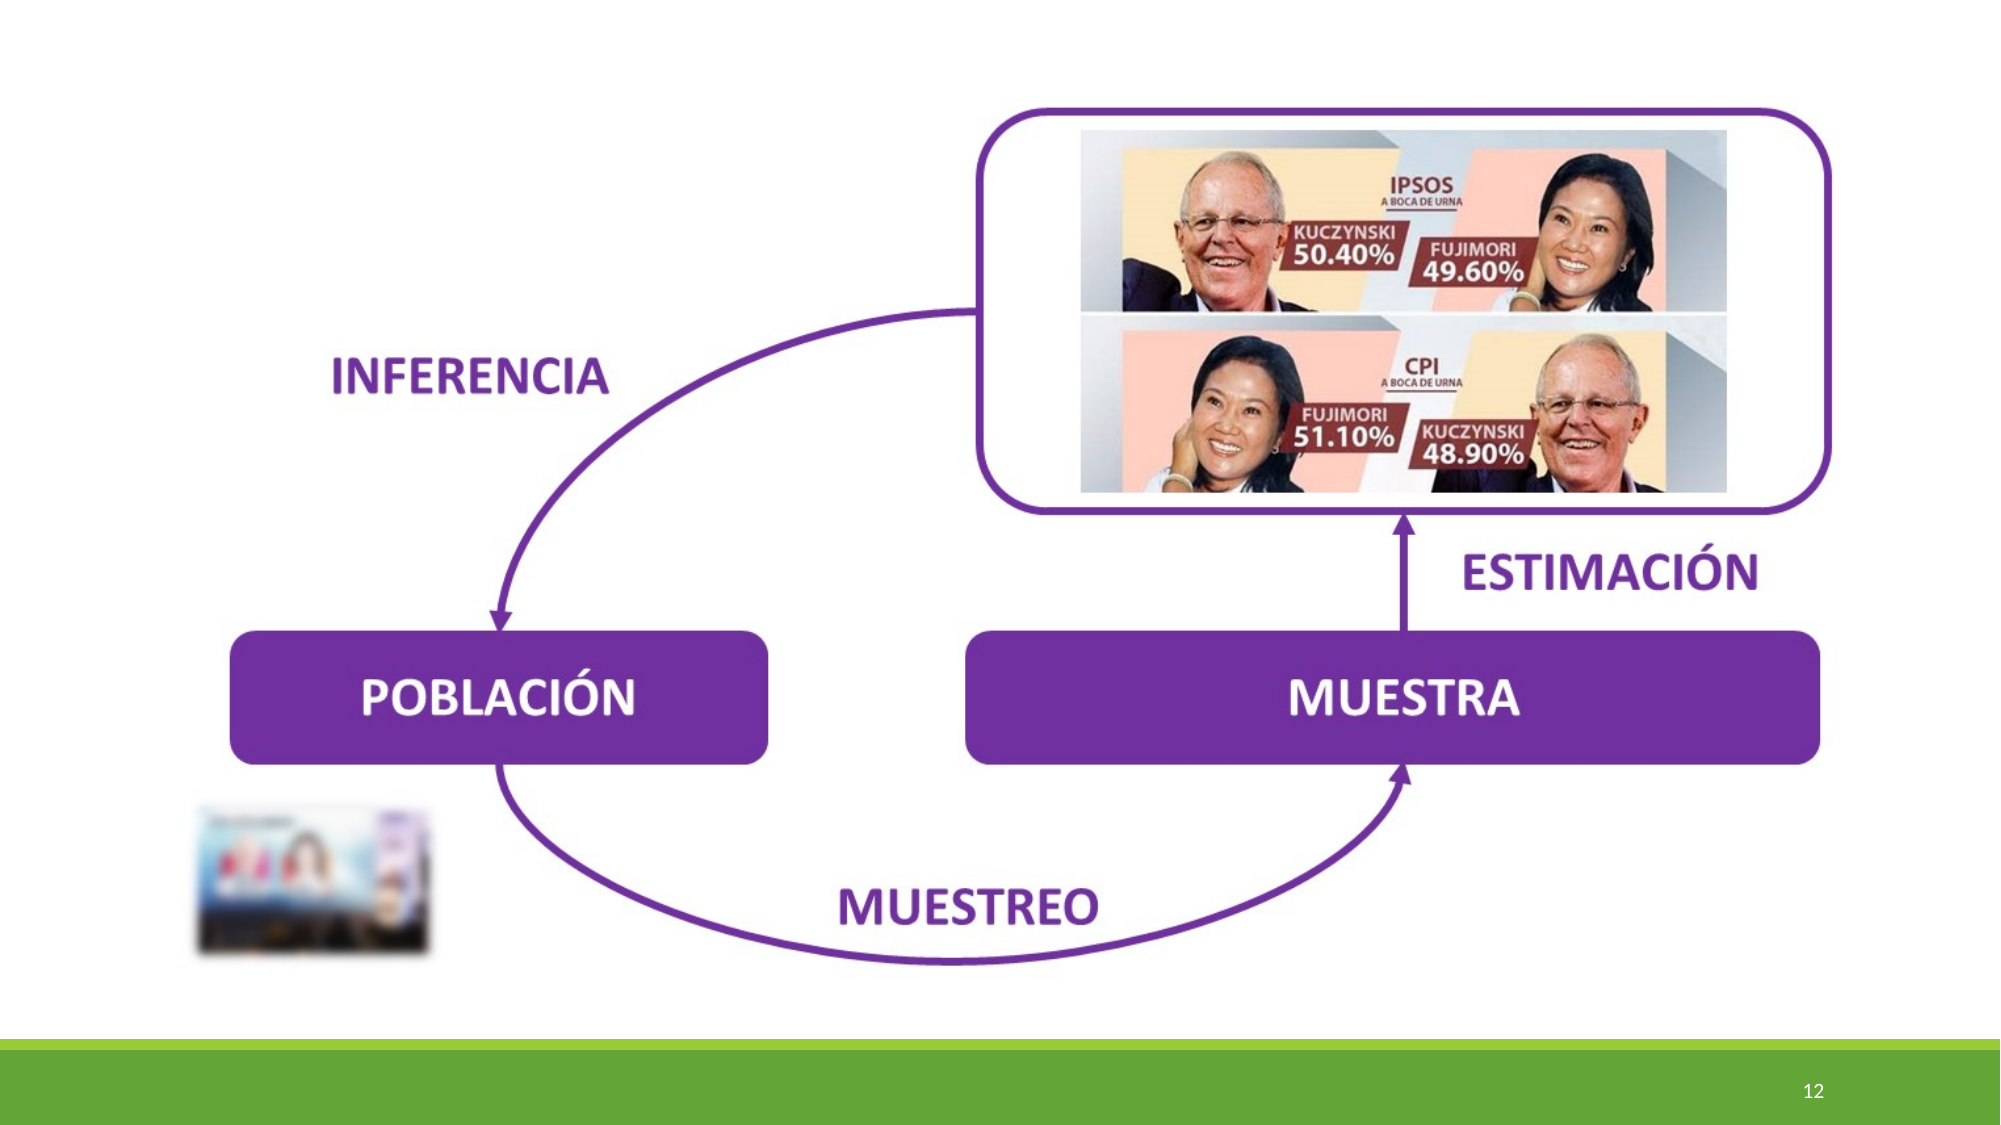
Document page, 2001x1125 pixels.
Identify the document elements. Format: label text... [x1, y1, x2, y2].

slide_number 12 [1624, 1059, 1840, 1120]
picture [158, 53, 1840, 1000]
